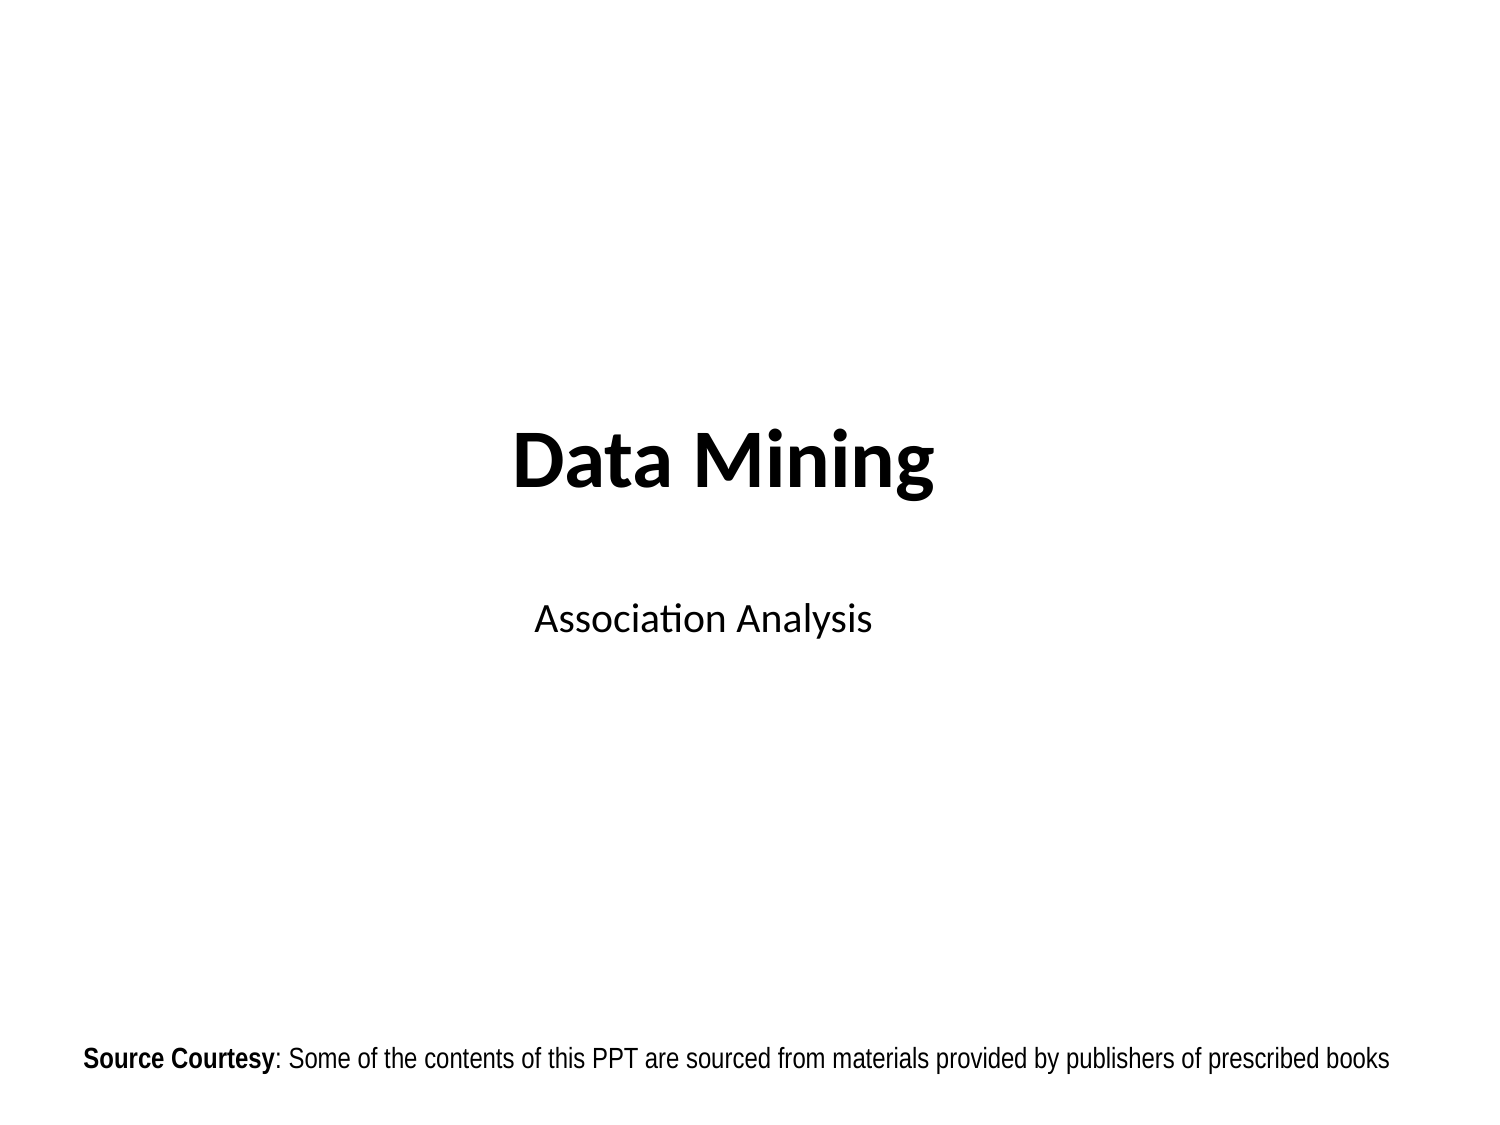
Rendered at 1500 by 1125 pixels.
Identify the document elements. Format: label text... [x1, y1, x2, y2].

title Data Mining [307, 337, 1140, 588]
text_box Source Courtesy: Some of the contents of this PPT are sourced from materials provided by publishers of prescribed books [68, 1032, 1407, 1082]
list Association Analysis [323, 588, 1084, 649]
